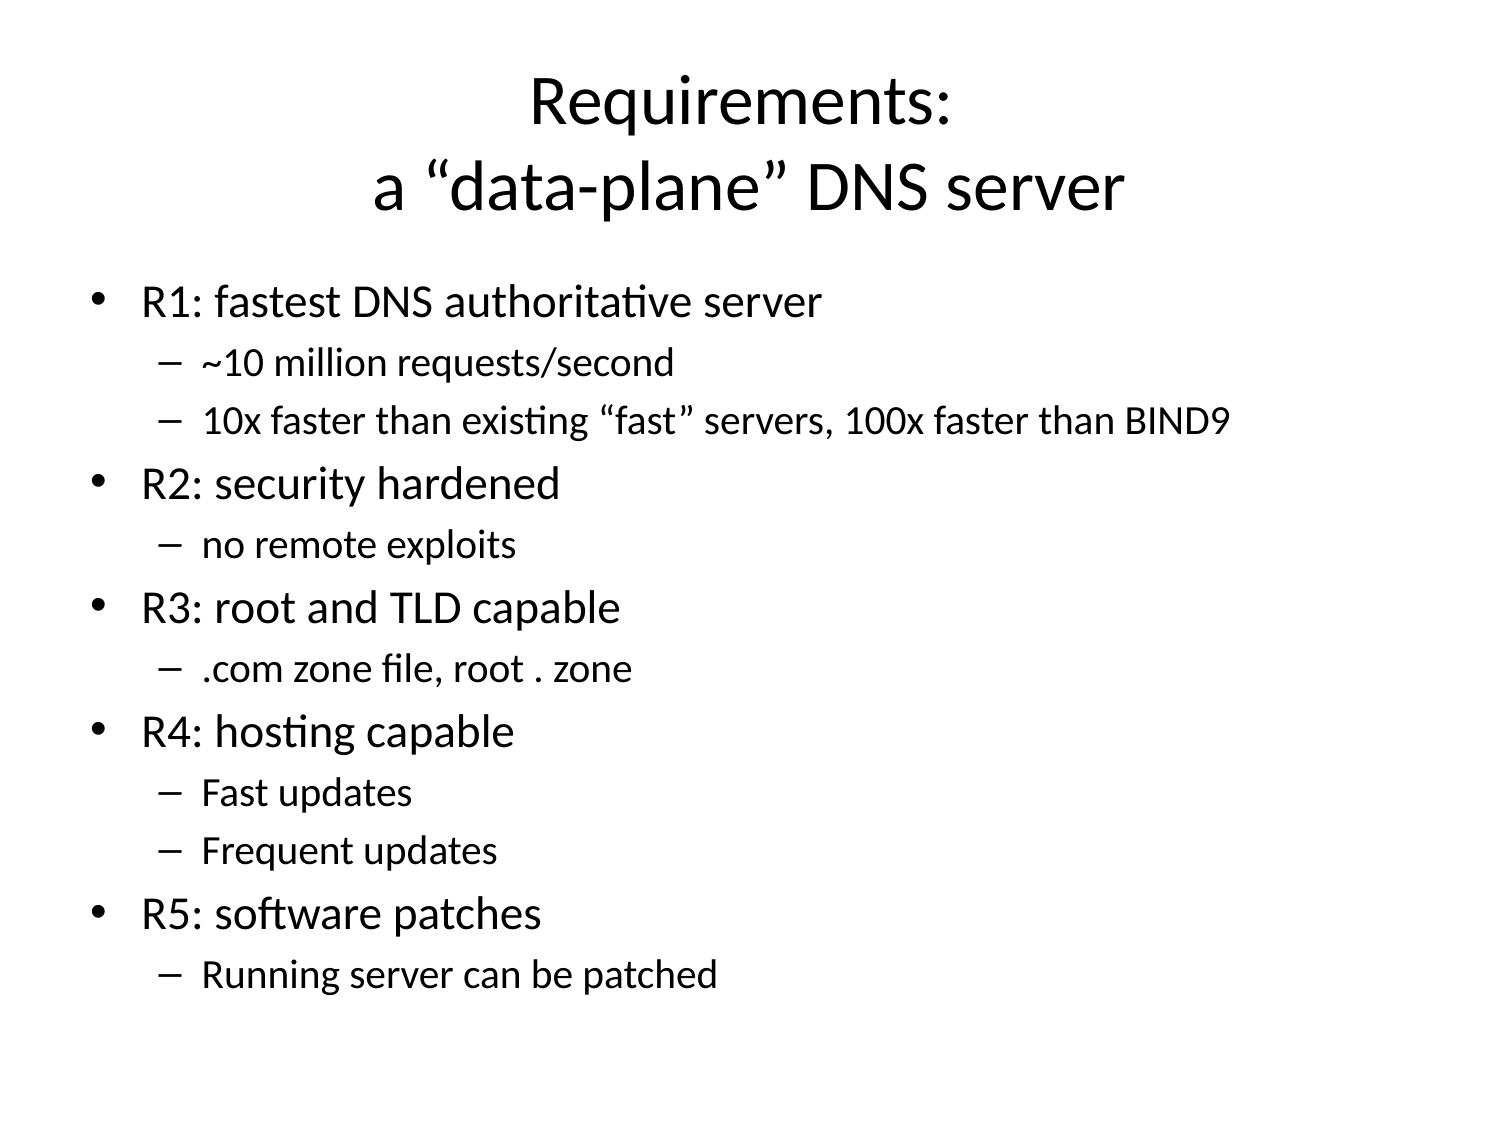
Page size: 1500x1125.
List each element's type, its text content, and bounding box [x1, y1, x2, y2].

title Requirements: a “data-plane” DNS server [75, 45, 1425, 233]
list R1: fastest DNS authoritative server ~10 million requests/second 10x faster than existing “fast” servers, 100x faster than BIND9 R2: security hardened no remote exploits R3: root and TLD capable .com zone file, root . zone R4: hosting capable Fast updates Frequent updates R5: software patches Running server can be patched [75, 262, 1425, 1005]
